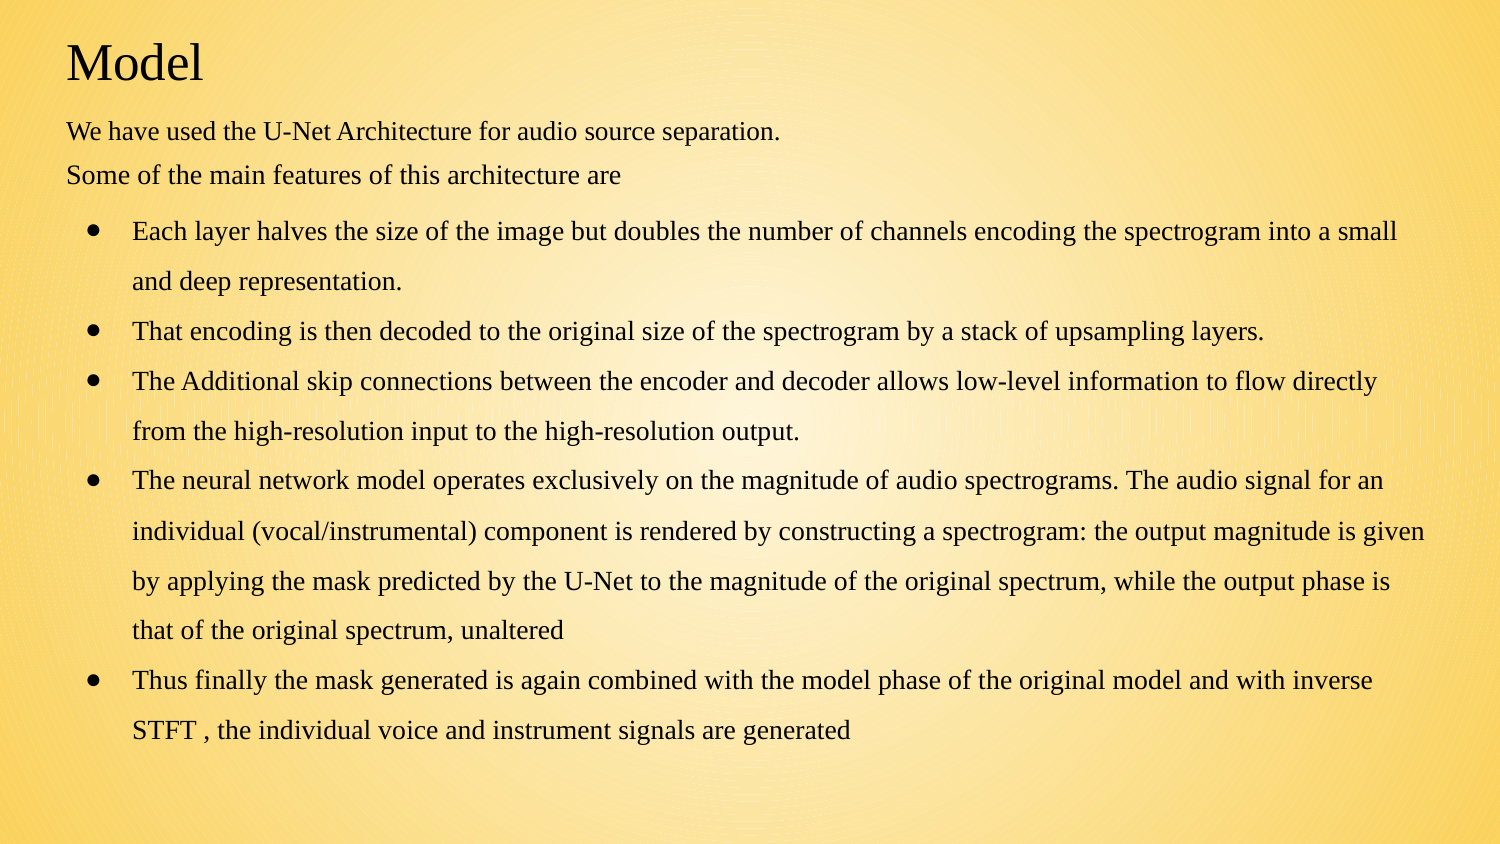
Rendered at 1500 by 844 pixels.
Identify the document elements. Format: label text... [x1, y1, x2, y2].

list We have used the U-Net Architecture for audio source separation. Some of the main features of this architecture are Each layer halves the size of the image but doubles the number of channels encoding the spectrogram into a small and deep representation. That encoding is then decoded to the original size of the spectrogram by a stack of upsampling layers. The Additional skip connections between the encoder and decoder allows low-level information to flow directly from the high-resolution input to the high-resolution output. The neural network model operates exclusively on the magnitude of audio spectrograms. The audio signal for an individual (vocal/instrumental) component is rendered by constructing a spectrogram: the output magnitude is given by applying the mask predicted by the U-Net to the magnitude of the original spectrum, while the output phase is that of the original spectrum, unaltered Thus finally the mask generated is again combined with the model phase of the original model and with inverse STFT , the individual voice and instrument signals are generated [51, 93, 1449, 804]
title Model [51, 12, 1449, 93]
